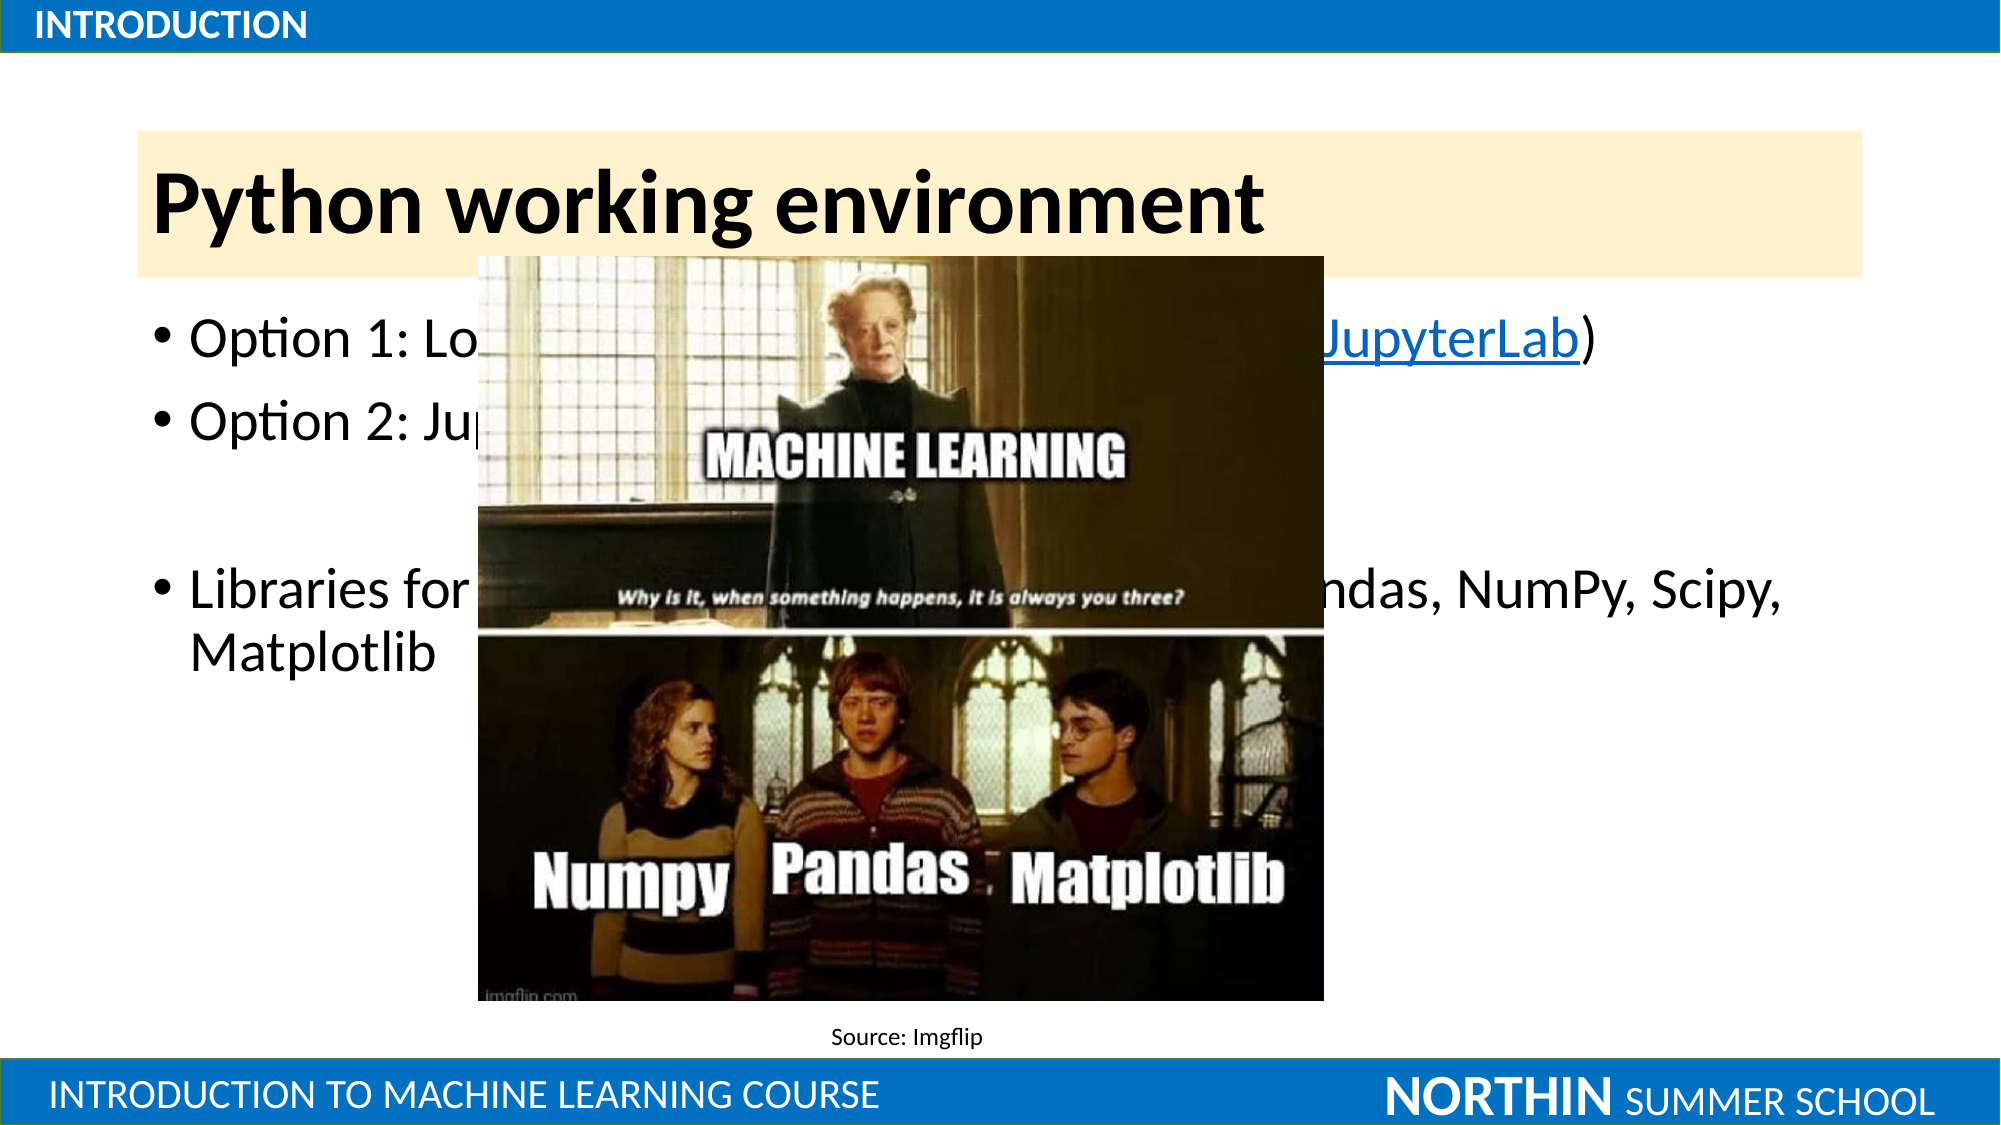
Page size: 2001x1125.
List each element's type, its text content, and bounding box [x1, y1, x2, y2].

text_box Source: Imgflip [816, 1013, 1000, 1059]
list Option 1: Local Python installation (Anaconda + JupyterLab) Option 2: JupyterLab in the cloud Libraries for Machine Learning/Data Science: Pandas, NumPy, Scipy, Matplotlib [137, 299, 1863, 1014]
title Python working environment [137, 130, 1863, 278]
picture [477, 256, 1324, 1001]
